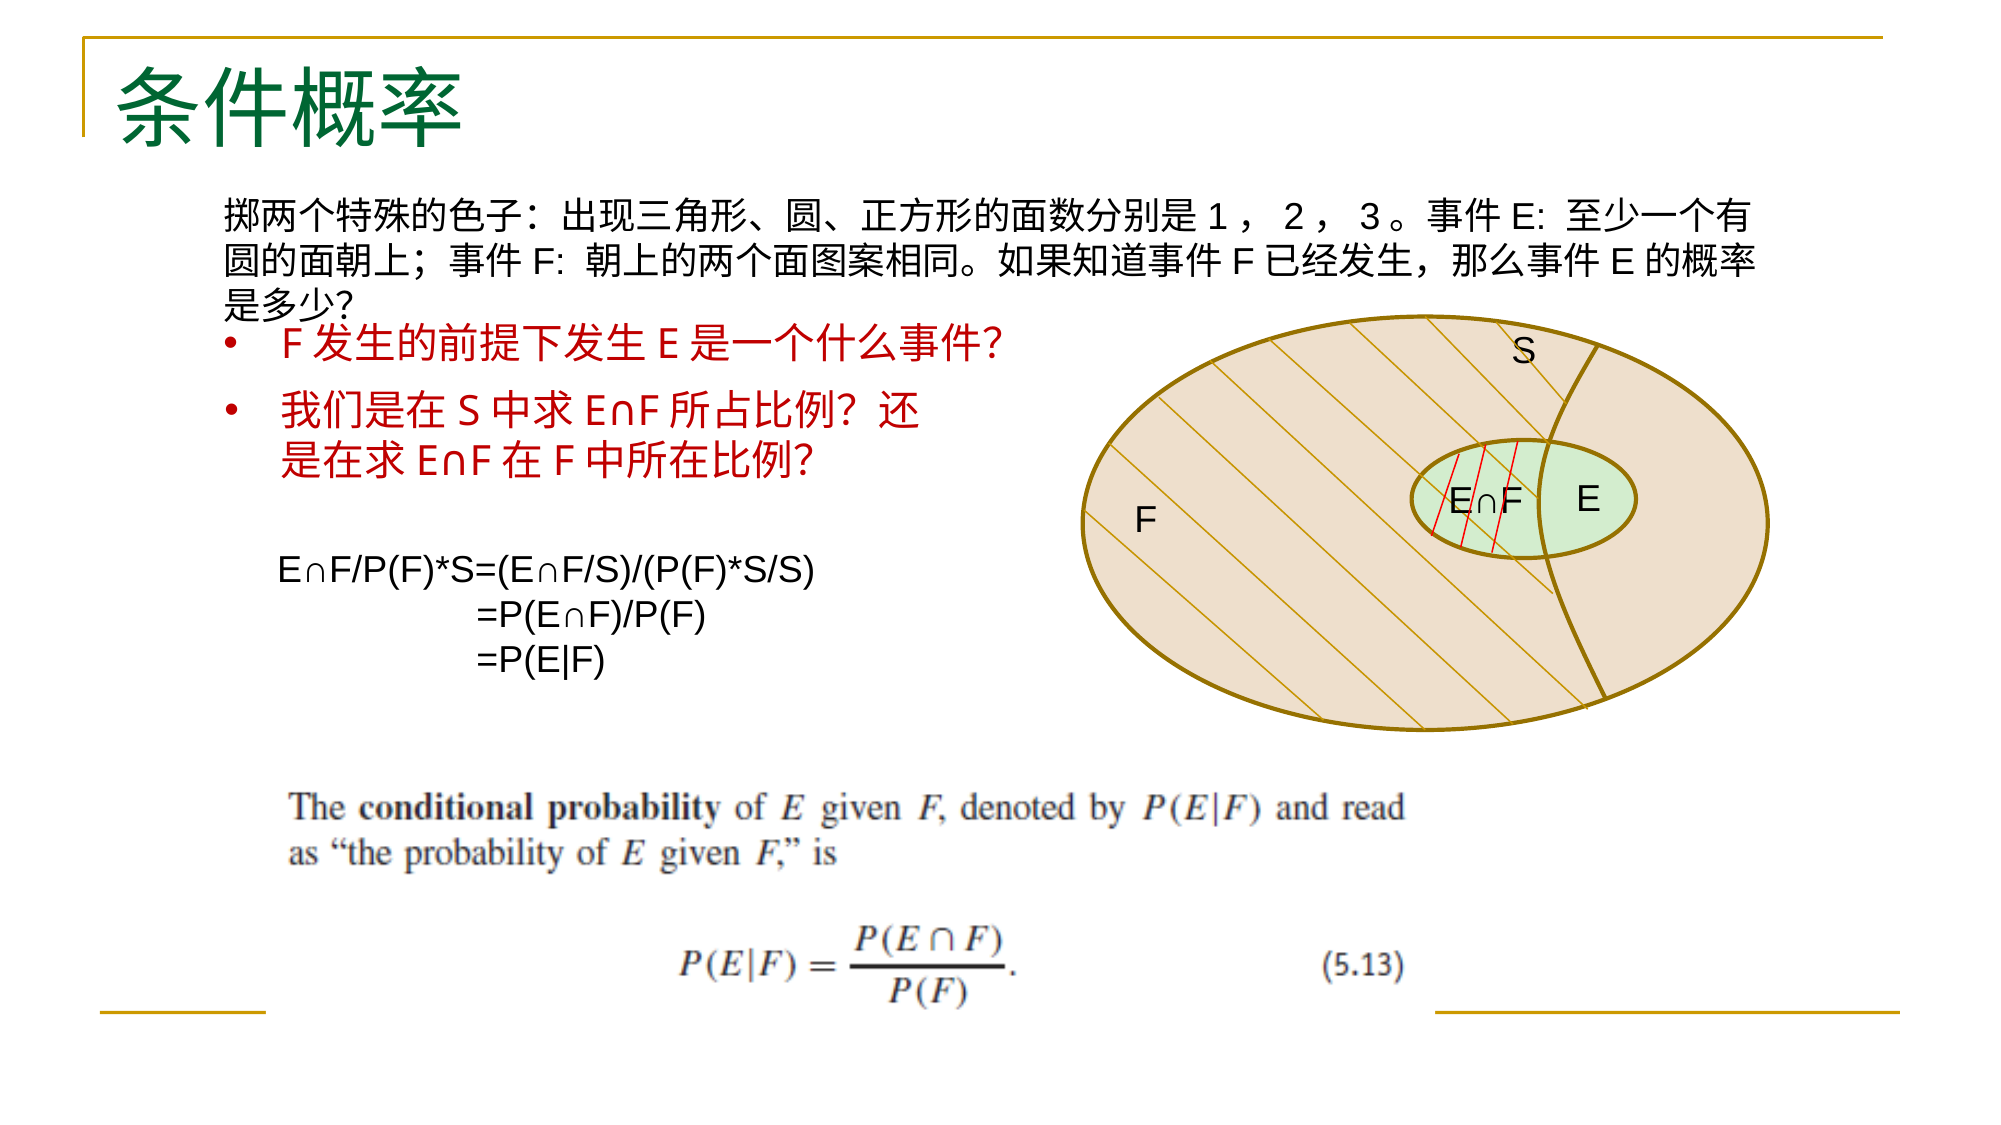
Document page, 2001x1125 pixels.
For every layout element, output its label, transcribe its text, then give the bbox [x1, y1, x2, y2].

text_box [1610, 346, 1770, 700]
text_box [1431, 440, 1540, 553]
text_box 掷两个特殊的色子：出现三角形、圆、正方形的面数分别是1，2，3。事件E: 至少一个有圆的面朝上；事件F: 朝上的两个面图案相同。如果知道事件F已经发生，那么事件E的概率是多少？ [208, 184, 1804, 335]
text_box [1610, 439, 1637, 559]
title 条件概率 [99, 45, 1900, 233]
picture [265, 775, 1436, 1026]
text_box 我们是在S中求E∩F所占比例？还是在求E∩F在F中所在比例？ [209, 376, 960, 492]
text_box F发生的前提下发生E是一个什么事件？ [208, 309, 1012, 375]
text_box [1083, 316, 1606, 731]
text_box E∩F/P(F)*S=(E∩F/S)/(P(F)*S/S) =P(E∩F)/P(F) =P(E|F) [262, 537, 831, 688]
